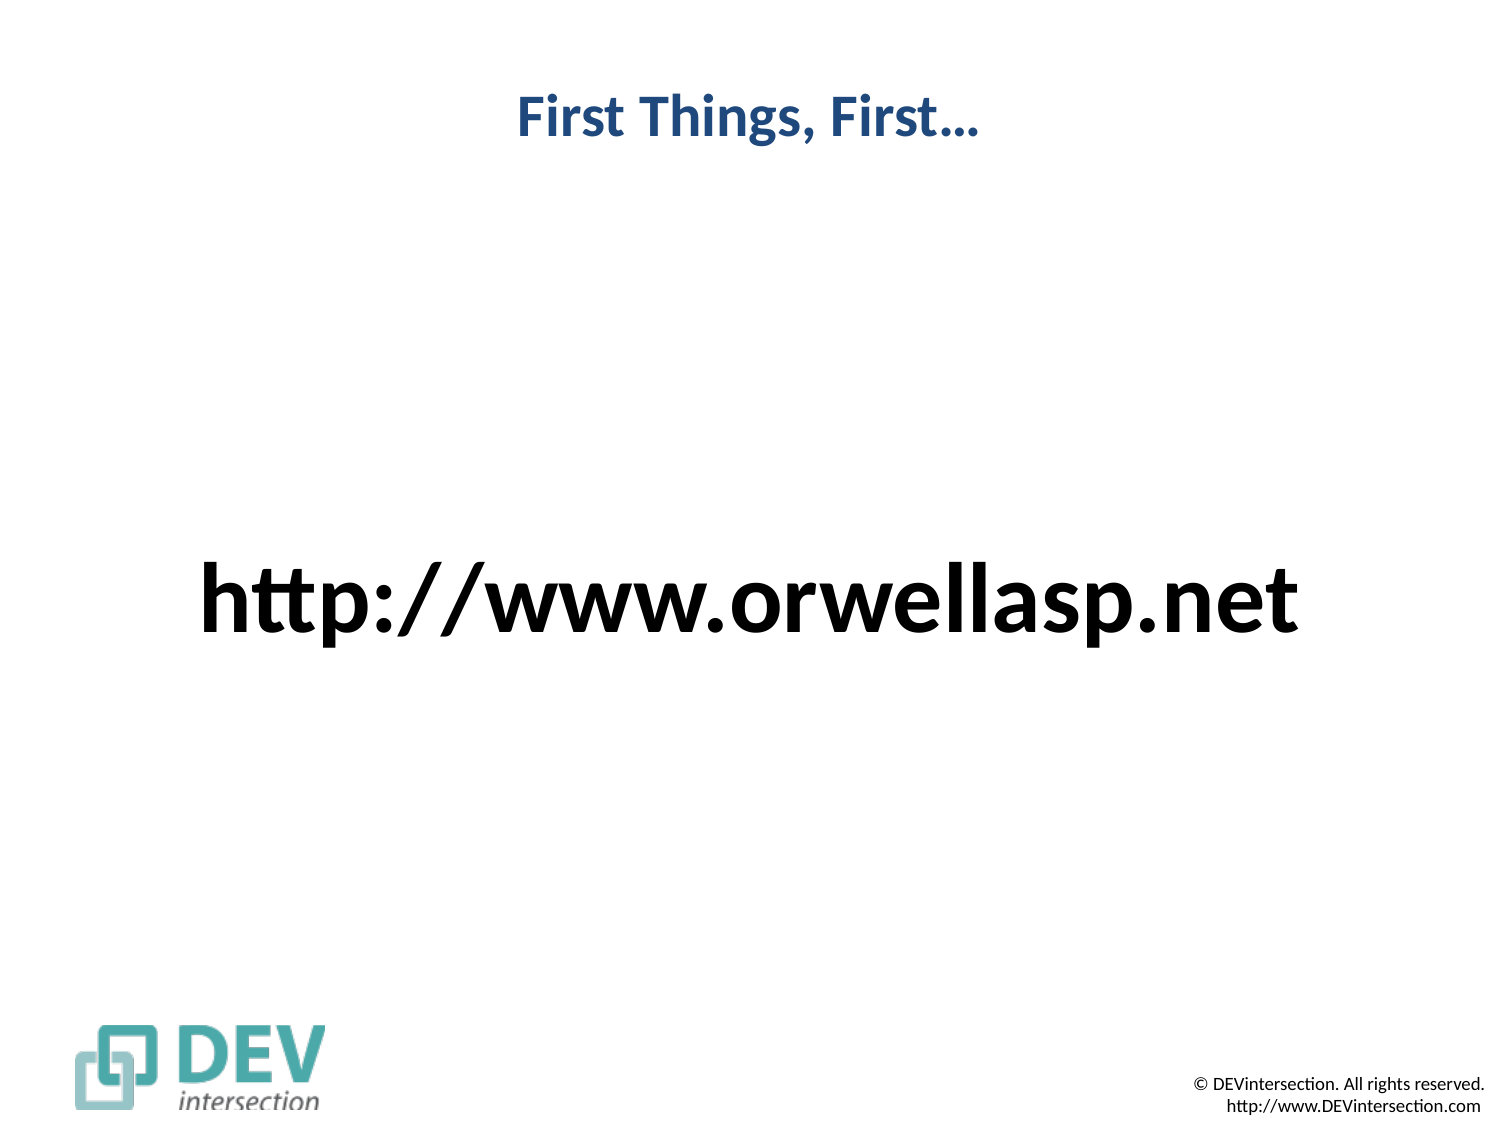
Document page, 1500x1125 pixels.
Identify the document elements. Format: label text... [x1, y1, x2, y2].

list http://www.orwellasp.net [74, 524, 1426, 601]
title First Things, First… [74, 49, 1426, 176]
